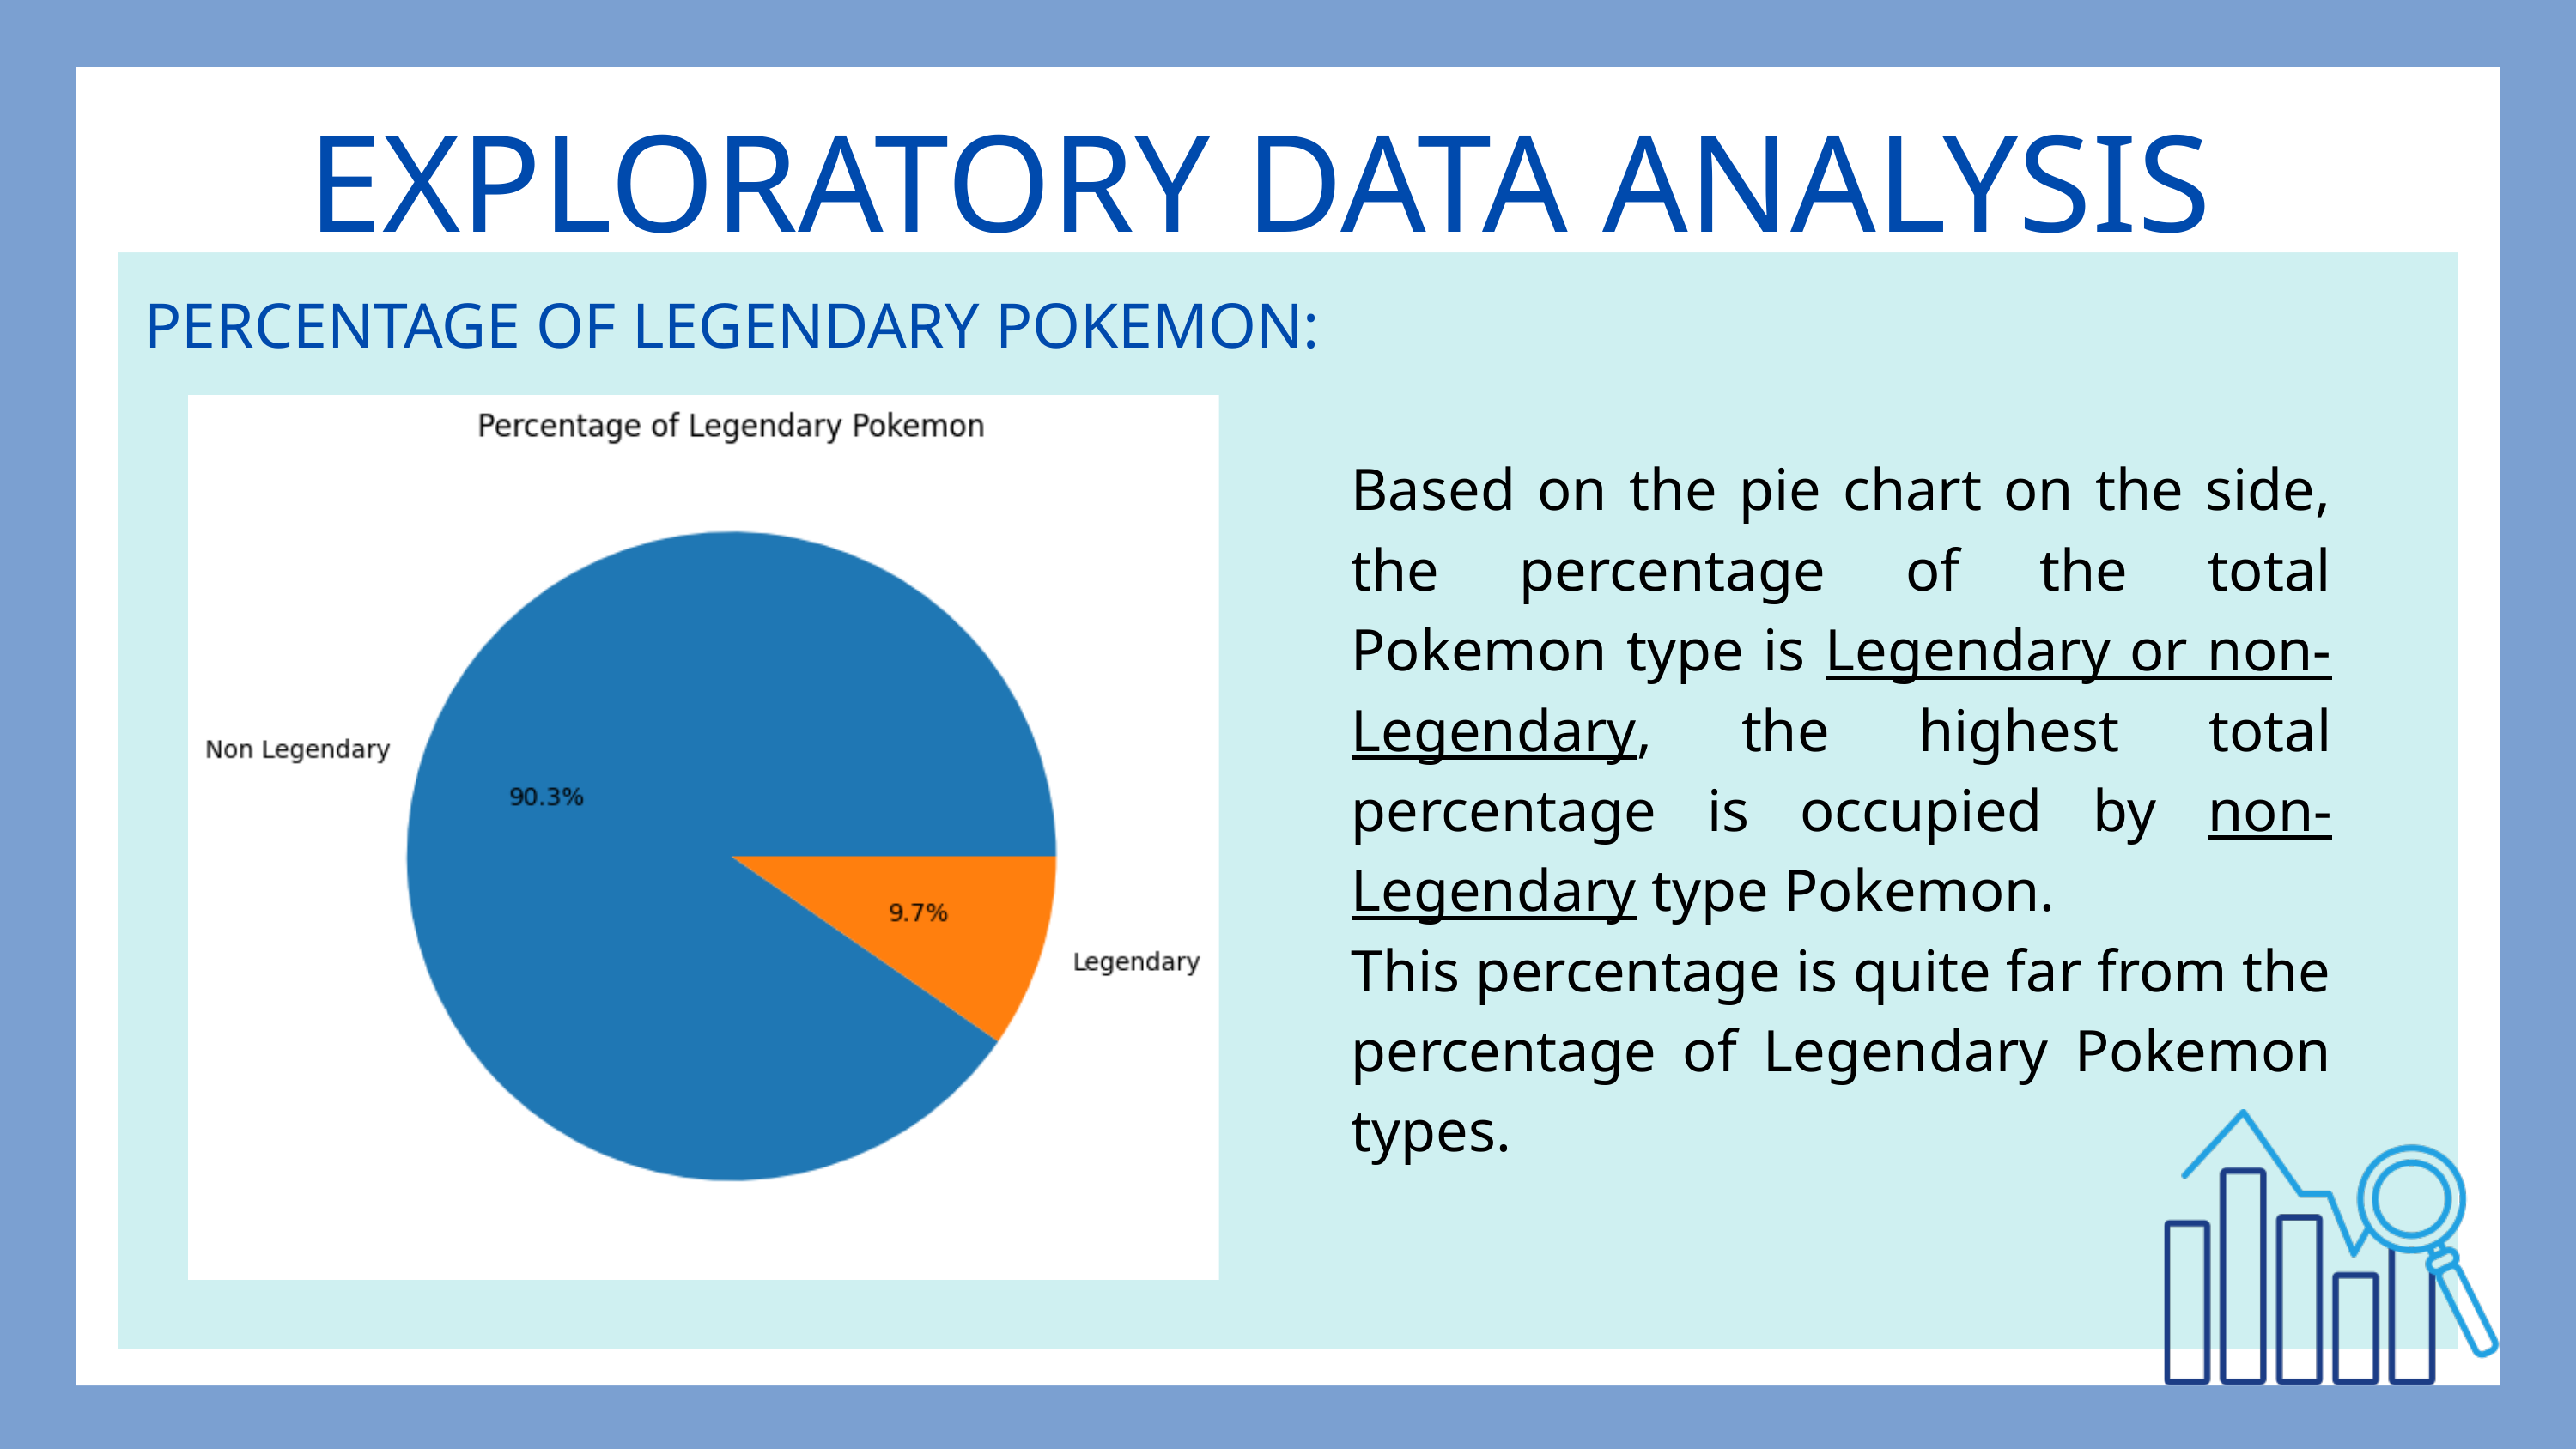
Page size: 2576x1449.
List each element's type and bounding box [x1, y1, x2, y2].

text_box [118, 252, 2458, 1349]
text_box [76, 66, 2500, 1386]
